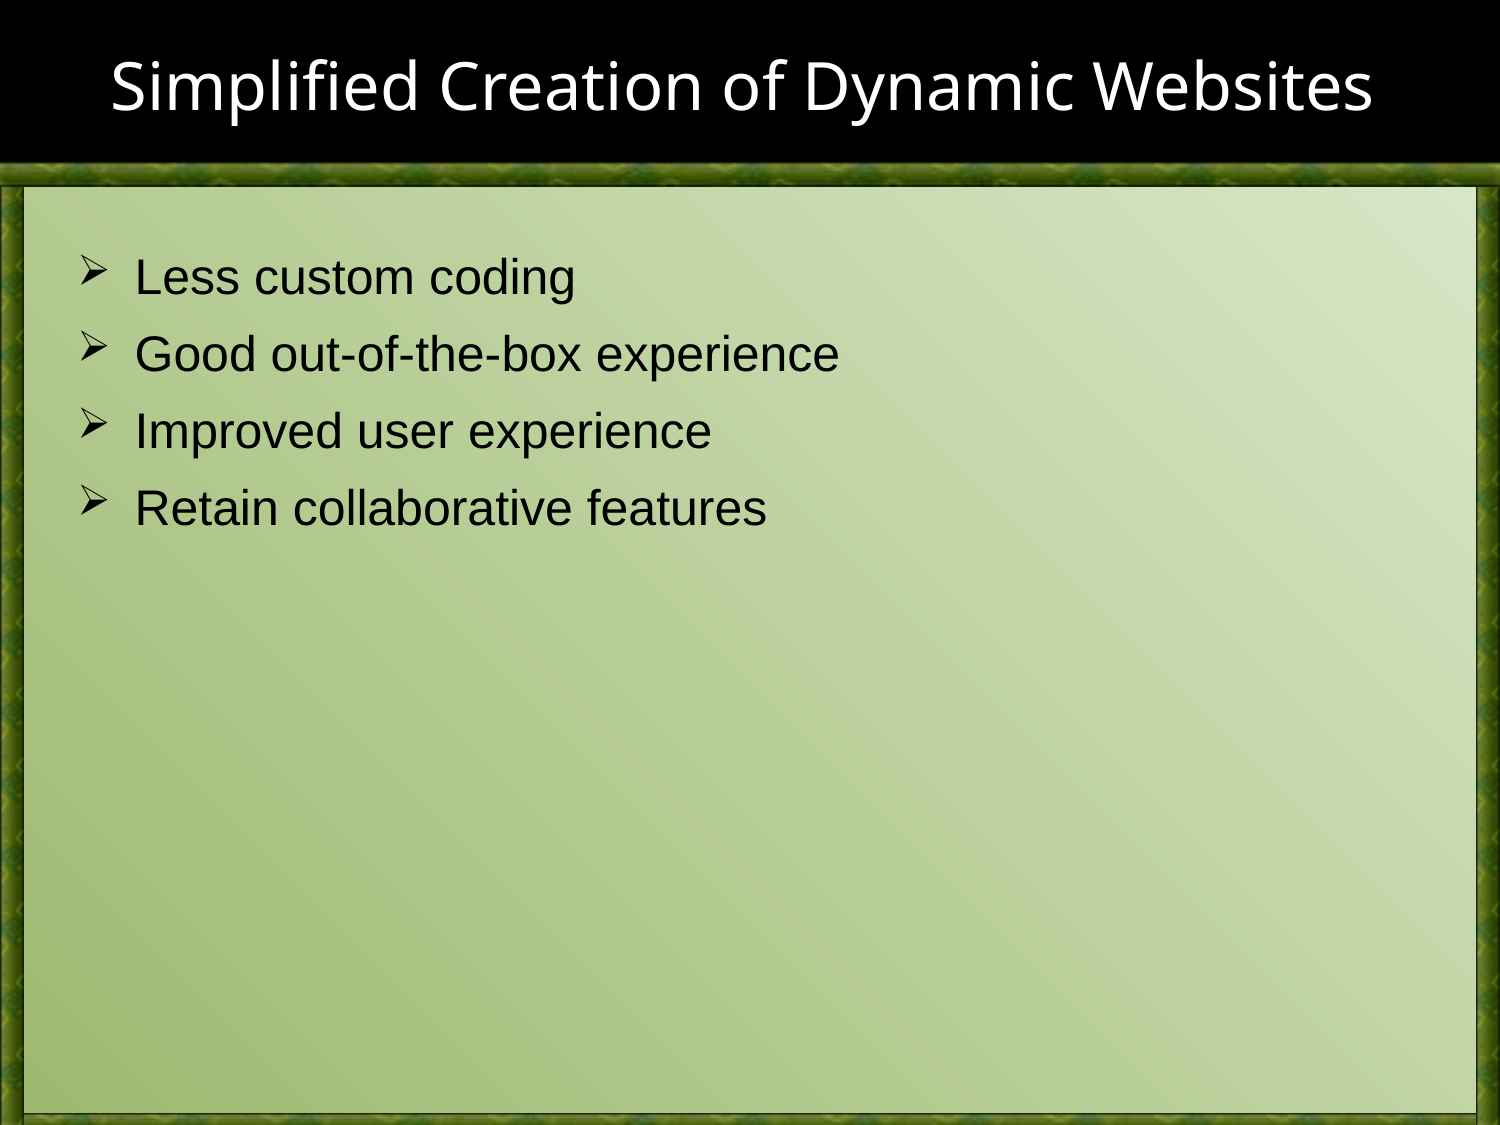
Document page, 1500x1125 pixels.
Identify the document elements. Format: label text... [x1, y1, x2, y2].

list Less custom coding Good out-of-the-box experience Improved user experience Retain collaborative features [62, 237, 1438, 1088]
picture [0, 162, 1500, 1125]
title Simplified Creation of Dynamic Websites [24, 24, 1463, 143]
